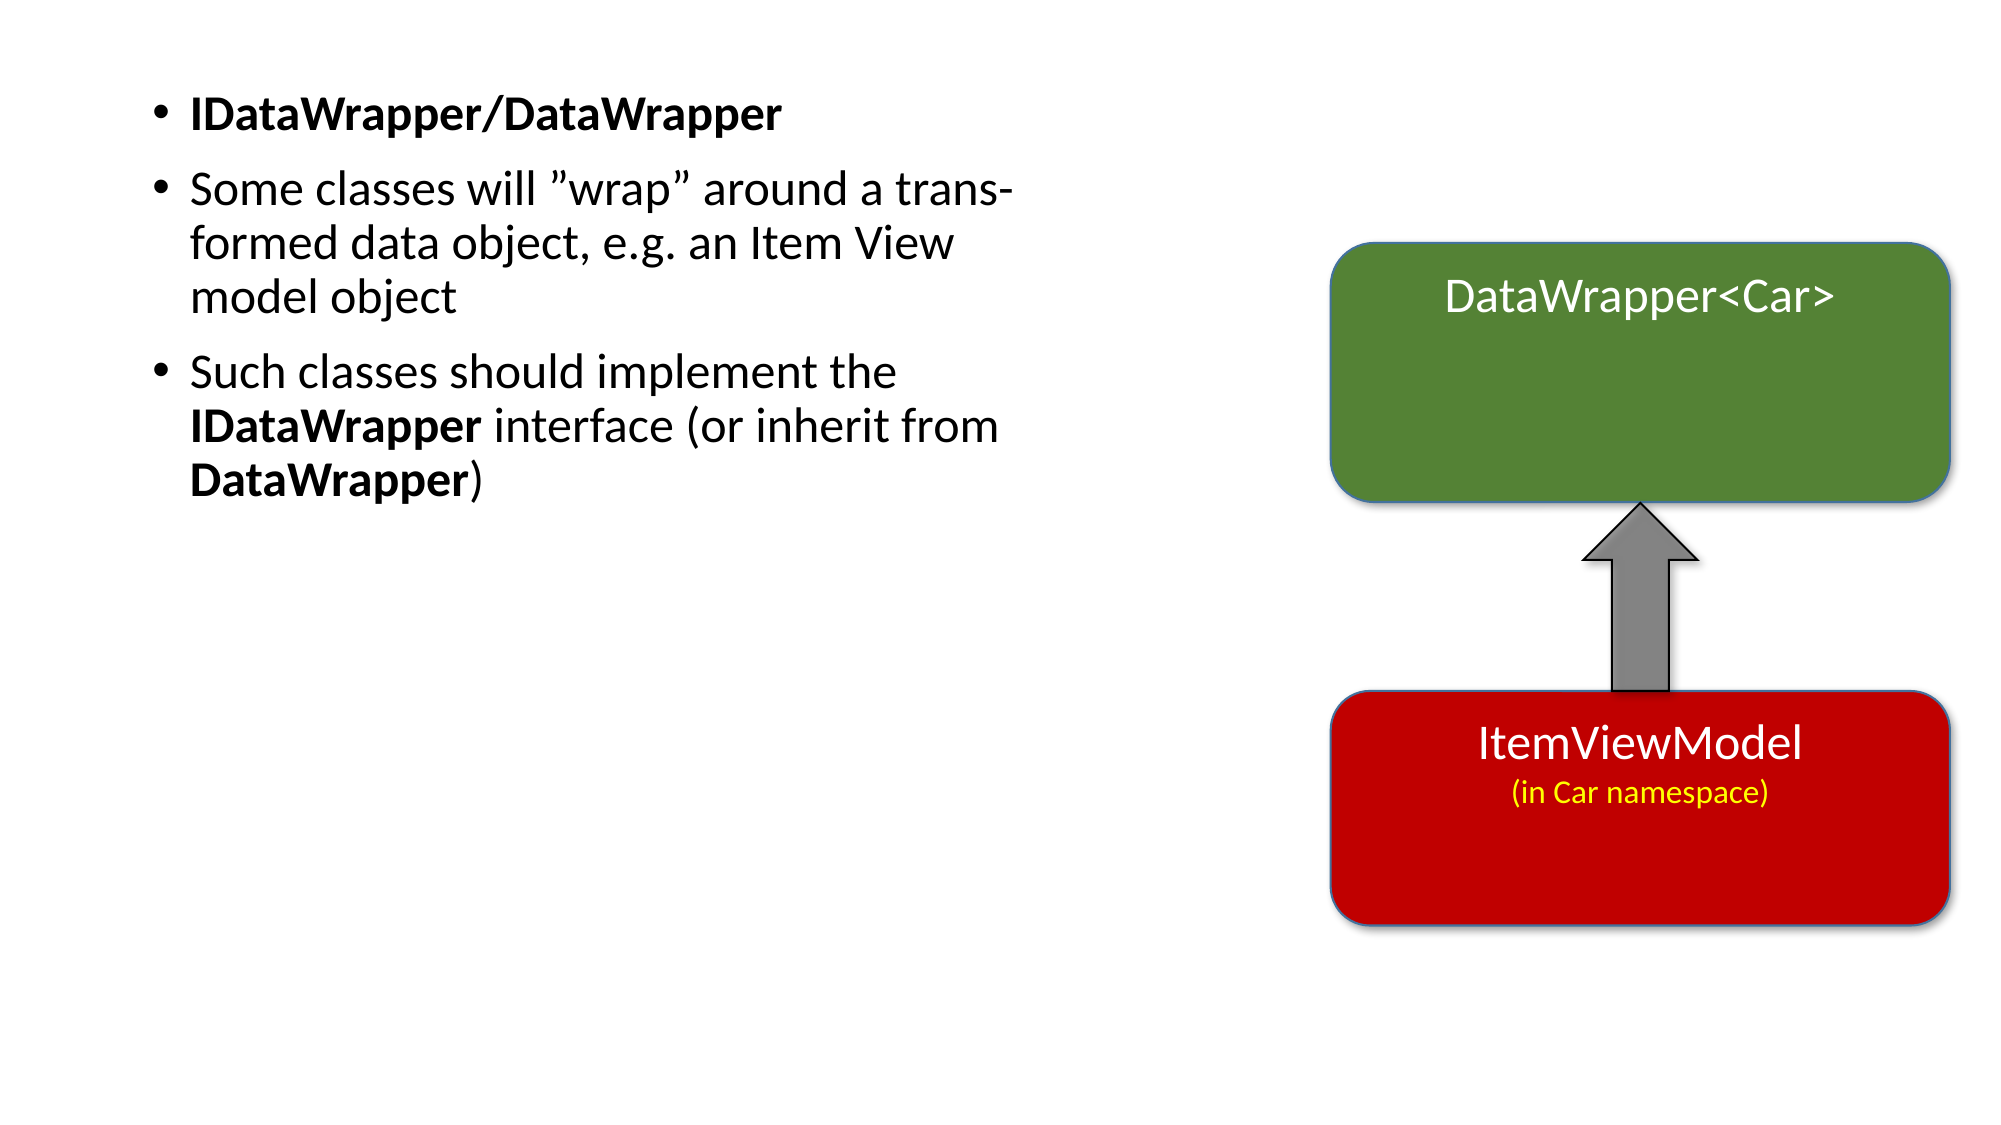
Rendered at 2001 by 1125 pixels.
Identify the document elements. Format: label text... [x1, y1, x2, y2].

text_box [1580, 501, 1700, 693]
text_box DataWrapper<Car> [1329, 241, 1951, 504]
text_box ItemViewModel (in Car namespace) [1329, 689, 1951, 927]
list IDataWrapper/DataWrapper Some classes will ”wrap” around a trans-formed data object, e.g. an Item View model object Such classes should implement the IDataWrapper interface (or inherit from DataWrapper) [137, 79, 1041, 1006]
